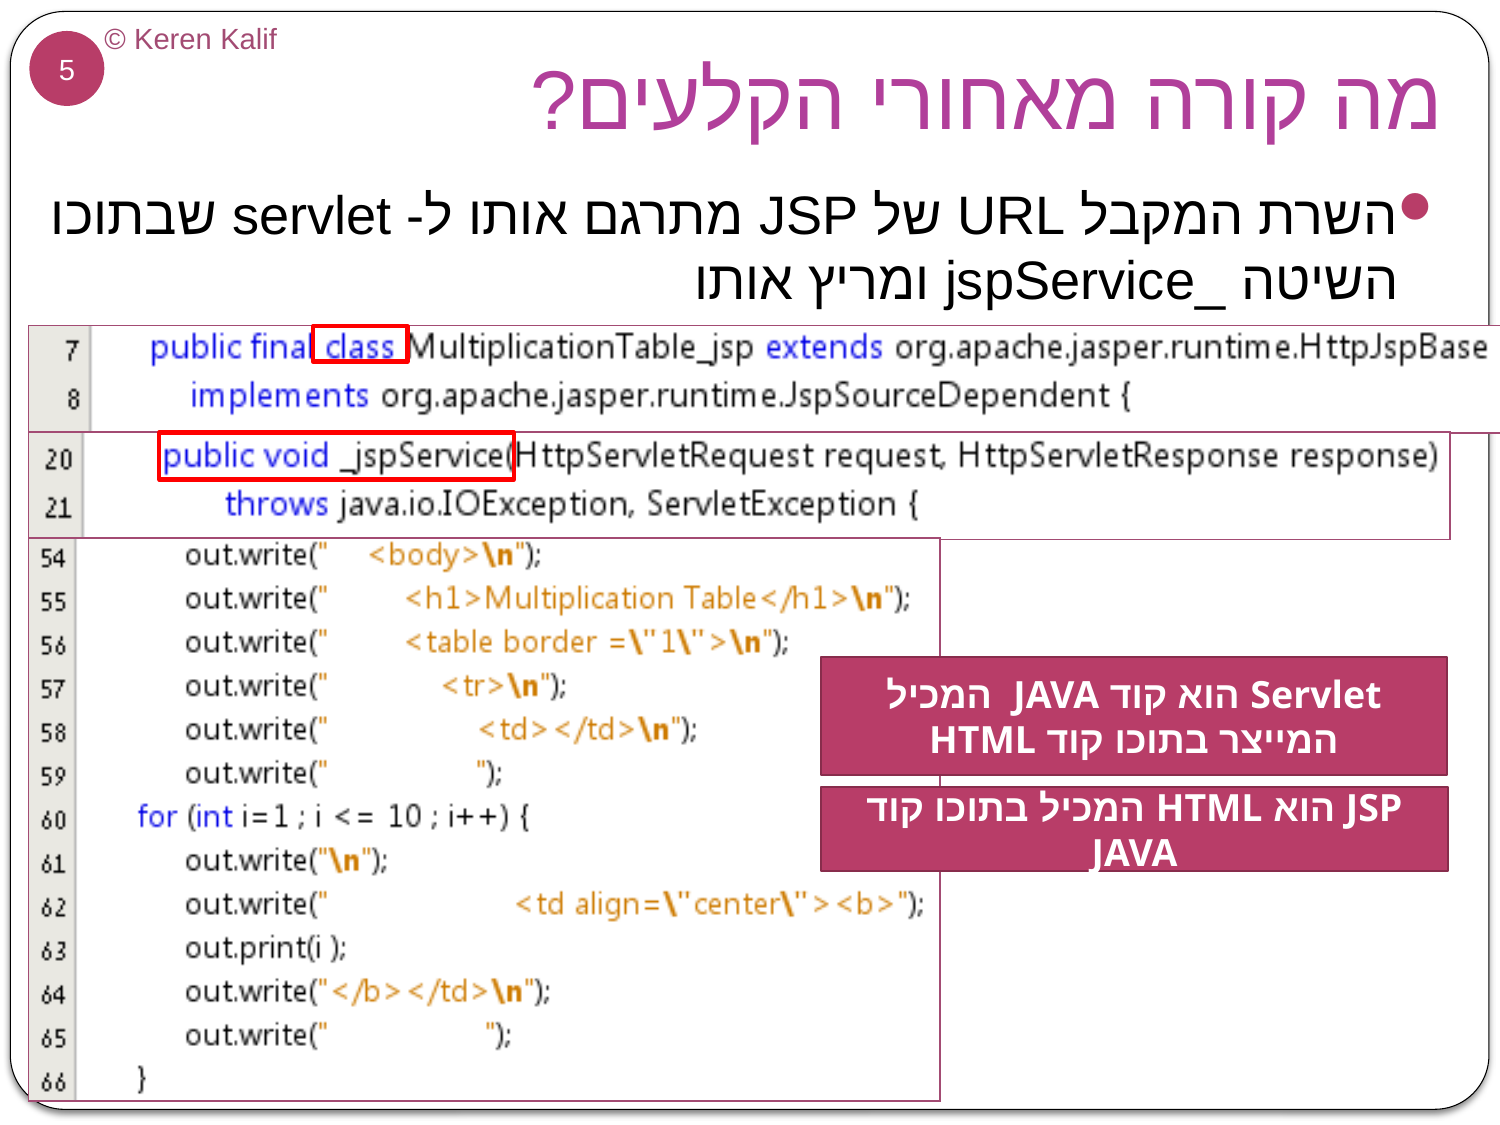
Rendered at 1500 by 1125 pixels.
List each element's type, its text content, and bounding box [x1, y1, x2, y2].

title מה קורה מאחורי הקלעים? [29, 44, 1460, 162]
text_box Servlet הוא קוד JAVA המכיל המייצר בתוכו קוד HTML [945, 656, 1448, 776]
text_box JSP הוא HTML המכיל בתוכו קוד JAVA [945, 786, 1449, 872]
list השרת המקבל URL של JSP מתרגם אותו ל- servlet שבתוכו השיטה _jspService ומריץ אותו [29, 172, 1460, 325]
list השרת המקבל URL של JSP מתרגם אותו ל- servlet שבתוכו השיטה _jspService ומריץ אותו [945, 442, 1460, 1071]
picture [29, 326, 1500, 1101]
